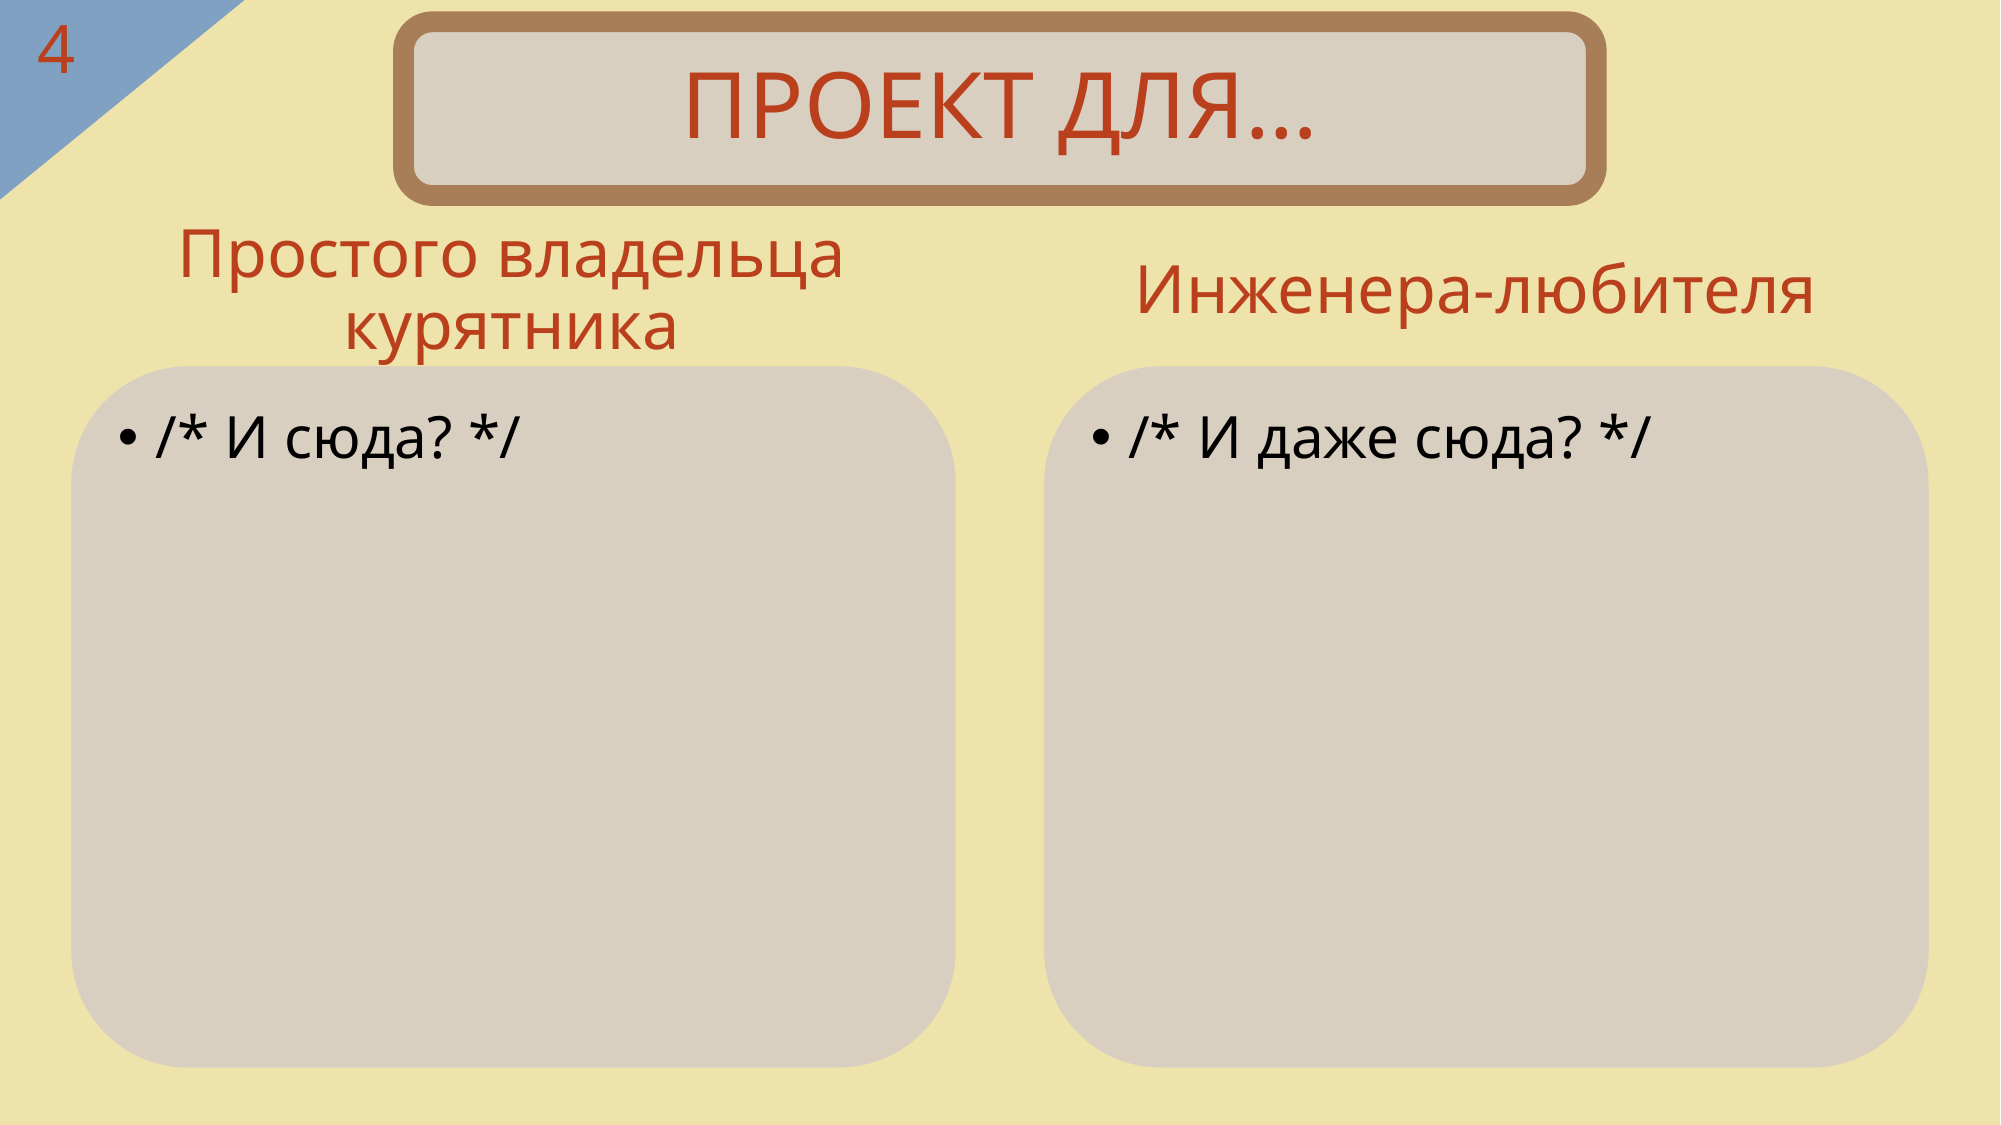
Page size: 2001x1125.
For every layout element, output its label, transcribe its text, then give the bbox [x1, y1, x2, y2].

text_box Инженера-любителя [1075, 183, 1894, 401]
list /* И сюда? */ [103, 401, 921, 1037]
list /* И даже сюда? */ [1075, 401, 1894, 1037]
text_box Простого владельца курятника [102, 183, 921, 401]
title ПРОЕКТ ДЛЯ… [449, 0, 1551, 218]
